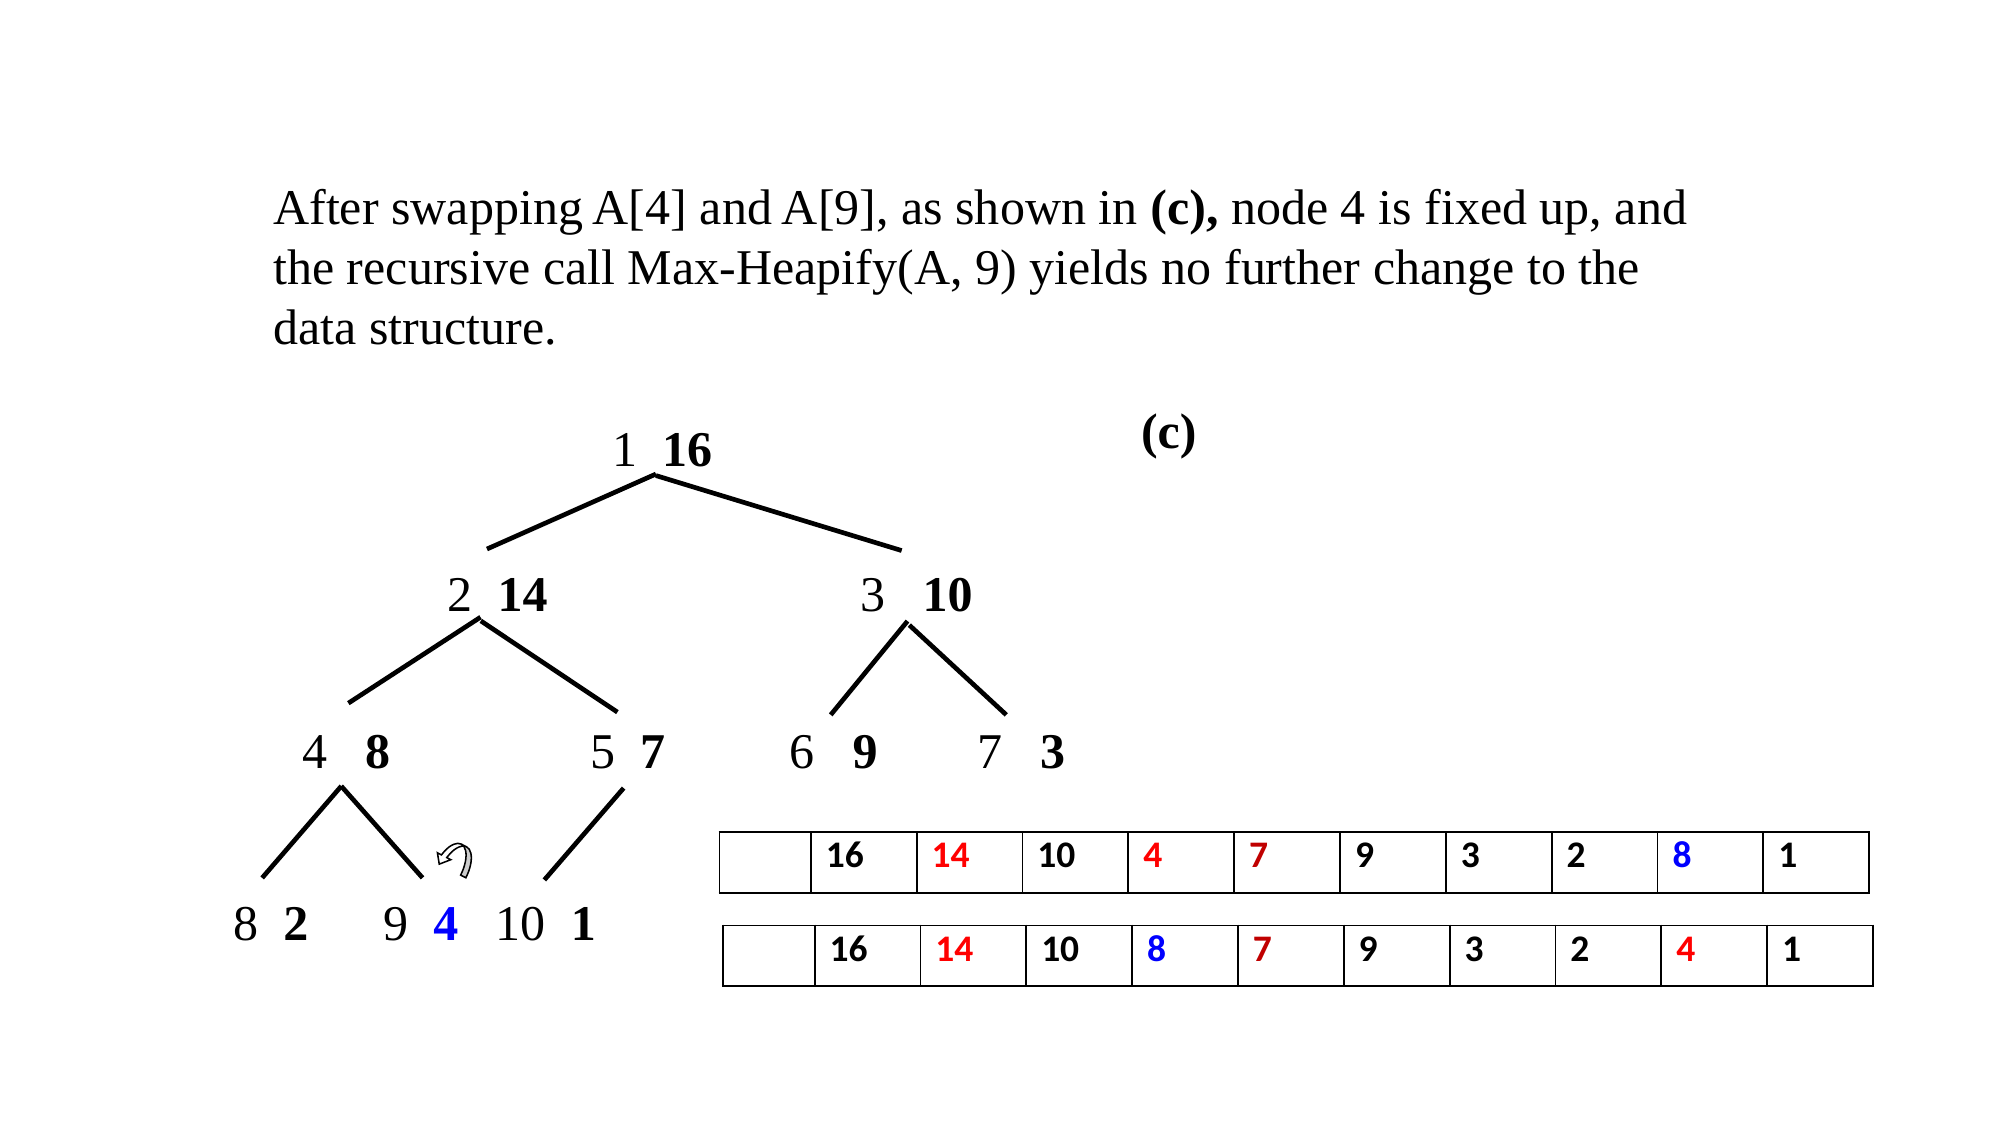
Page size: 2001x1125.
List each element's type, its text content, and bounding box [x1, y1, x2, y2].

text_box 8 2 9 4 10 1 [218, 882, 870, 958]
text_box After swapping A[4] and A[9], as shown in (c), node 4 is fixed up, and the recursive call Max-Heapify(A, 9) yields no further change to the data structure. [258, 166, 1742, 362]
text_box 1 16 [584, 408, 727, 484]
text_box 2 14 3 10 [432, 554, 1007, 630]
text_box 4 8 5 7 6 9 7 3 [275, 710, 1147, 786]
text_box (c) [1126, 391, 1212, 466]
text_box [437, 843, 472, 878]
